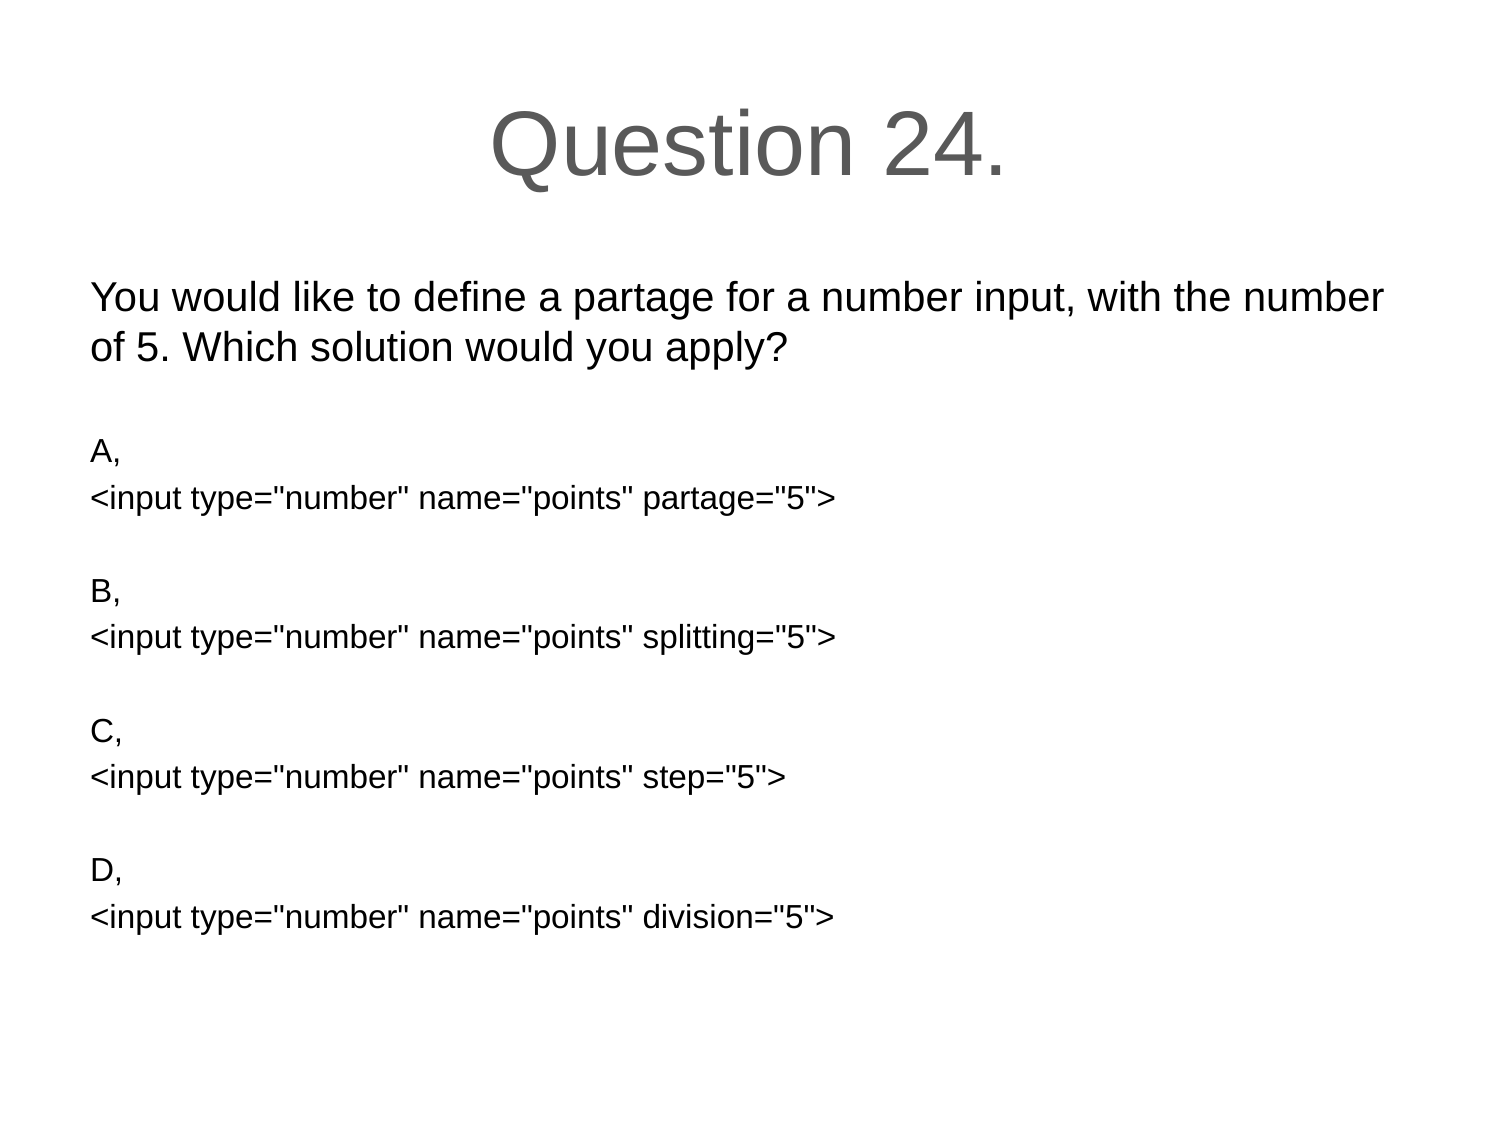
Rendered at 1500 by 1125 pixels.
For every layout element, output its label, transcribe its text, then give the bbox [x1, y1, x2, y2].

title Question 24. [75, 45, 1425, 233]
list You would like to define a partage for a number input, with the number of 5. Which solution would you apply? A, <input type="number" name="points" partage="5"> B, <input type="number" name="points" splitting="5"> C, <input type="number" name="points" step="5"> D, <input type="number" name="points" division="5"> [75, 262, 1425, 1005]
